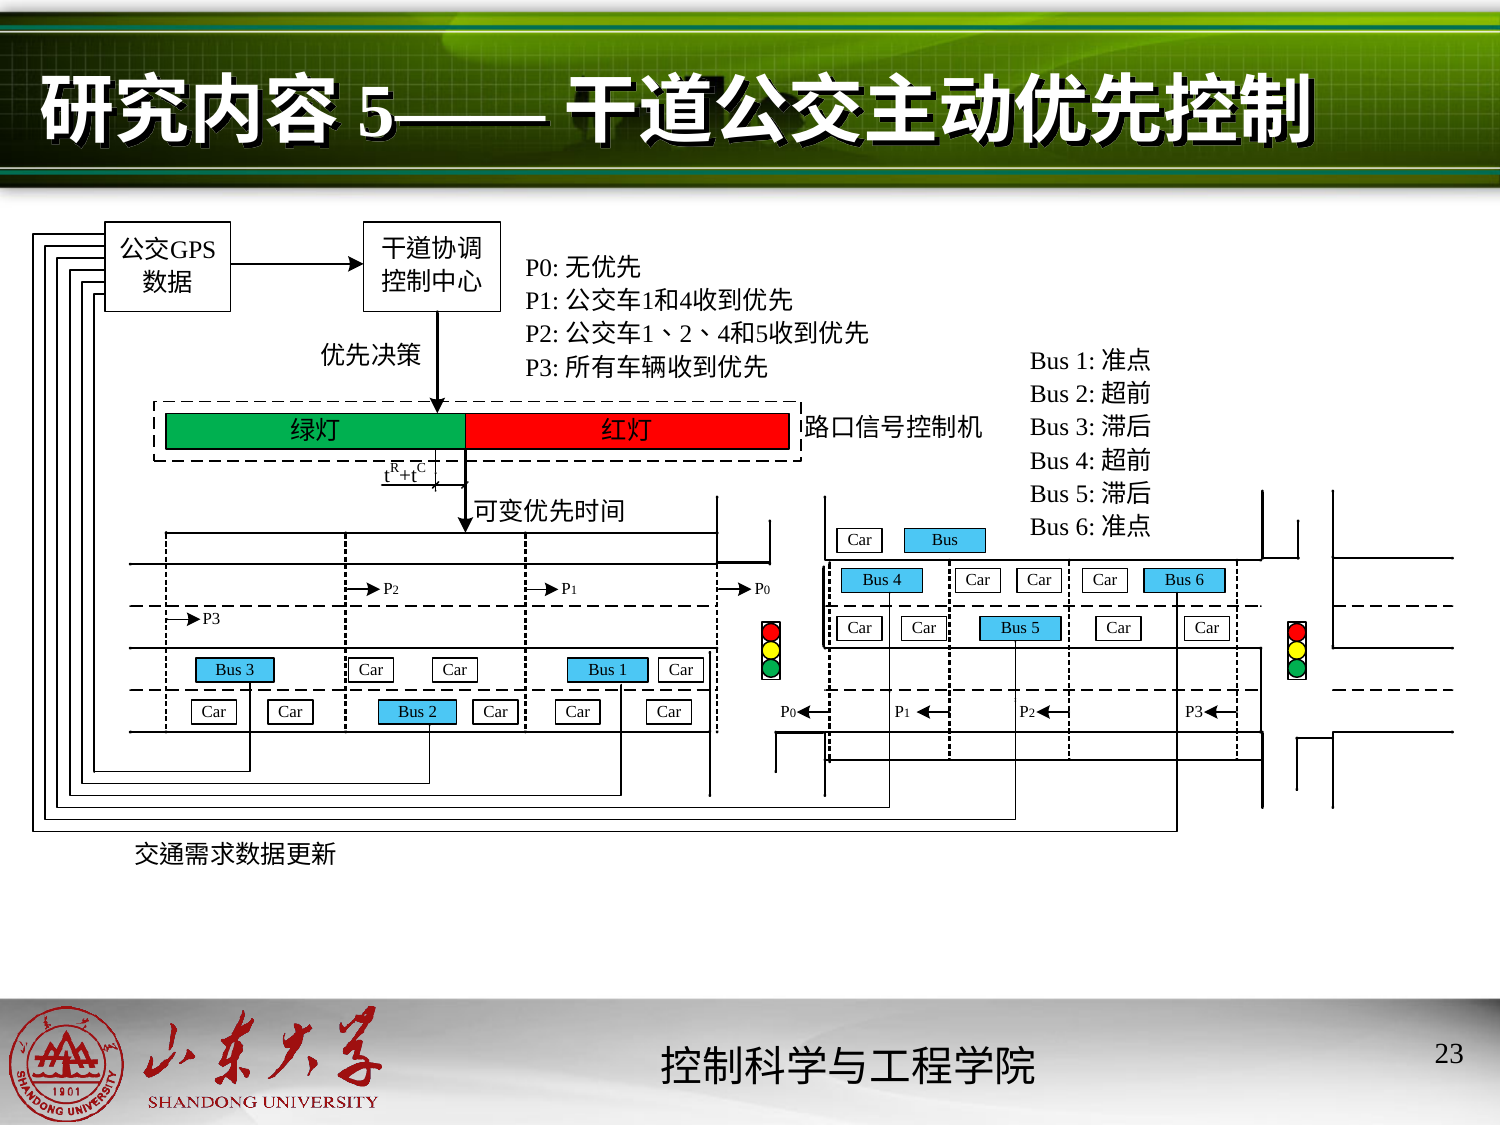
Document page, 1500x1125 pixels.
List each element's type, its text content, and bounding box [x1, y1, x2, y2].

picture [0, 0, 1500, 1125]
slide_number 22 [1128, 1026, 1480, 1106]
title 研究内容5——干道公交主动优先控制 [24, 50, 1475, 163]
footer 控制科学与工程学院 [616, 1013, 1081, 1116]
